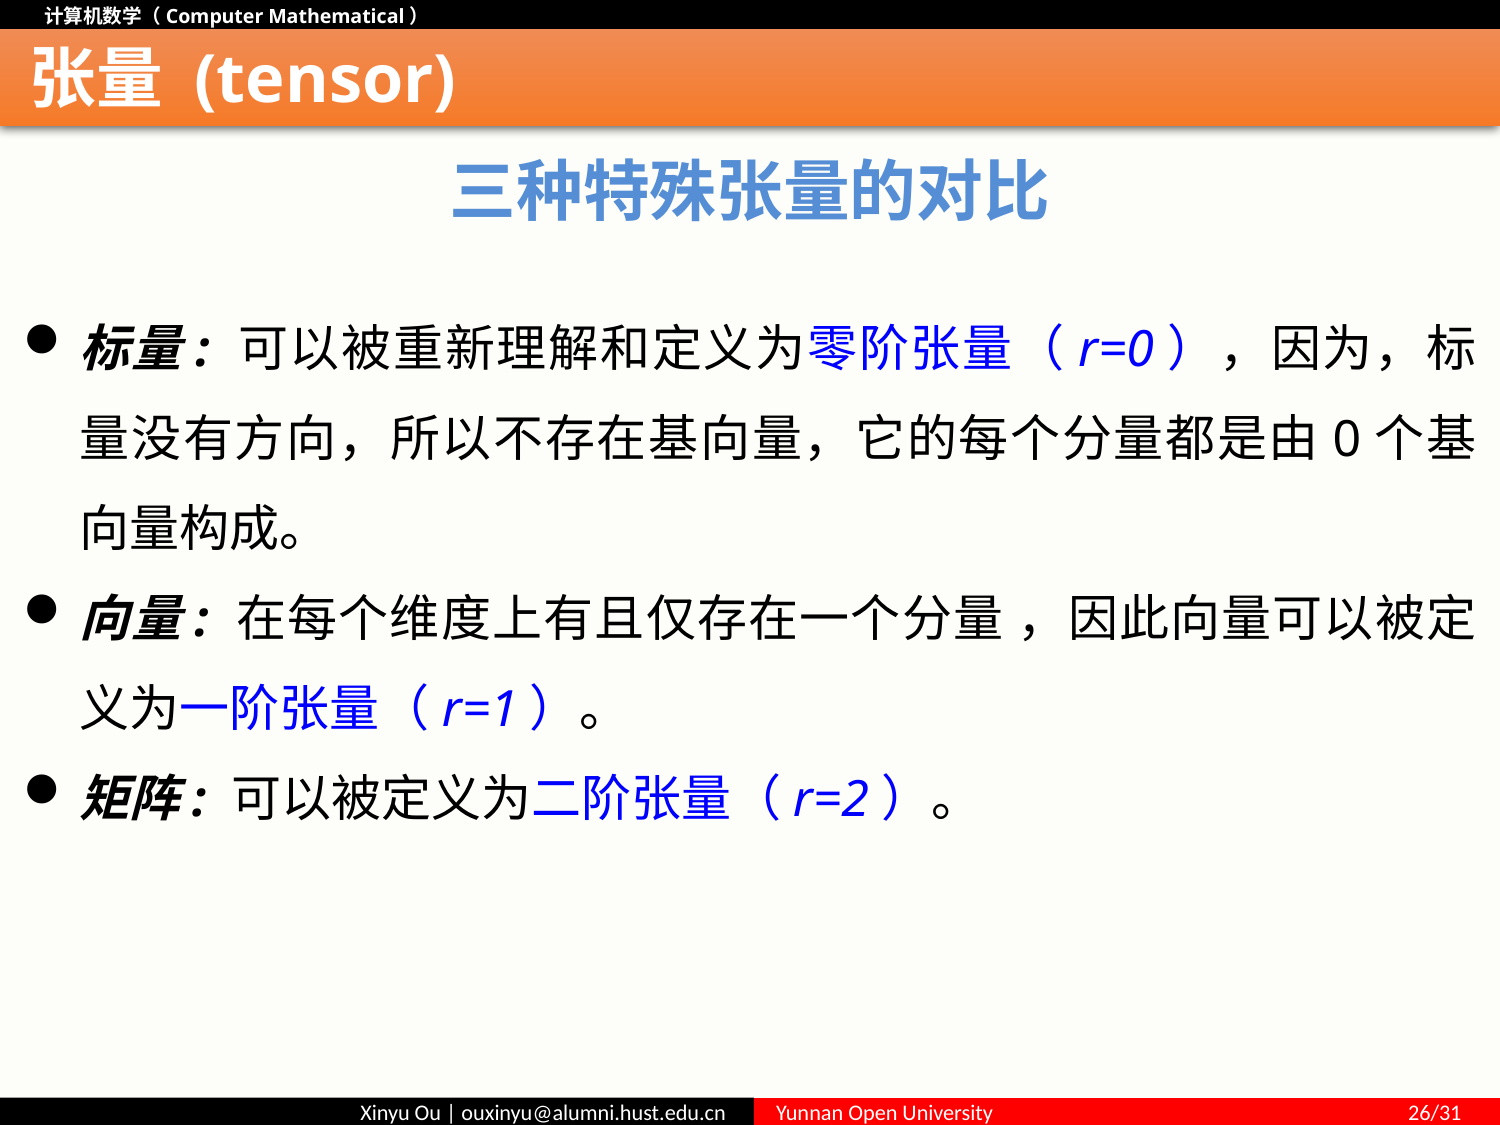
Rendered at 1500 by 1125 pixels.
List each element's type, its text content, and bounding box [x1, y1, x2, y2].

list 标量: 可以被重新理解和定义为零阶张量（r=0），因为，标量没有方向，所以不存在基向量，它的每个分量都是由0个基向量构成。 向量: 在每个维度上有且仅存在一个分量 ，因此向量可以被定义为一阶张量（r=1）。 矩阵: 可以被定义为二阶张量（r=2）。 [0, 262, 1500, 905]
list 三种特殊张量的对比 [0, 148, 1500, 230]
title 张量 (tensor) [0, 35, 1500, 117]
